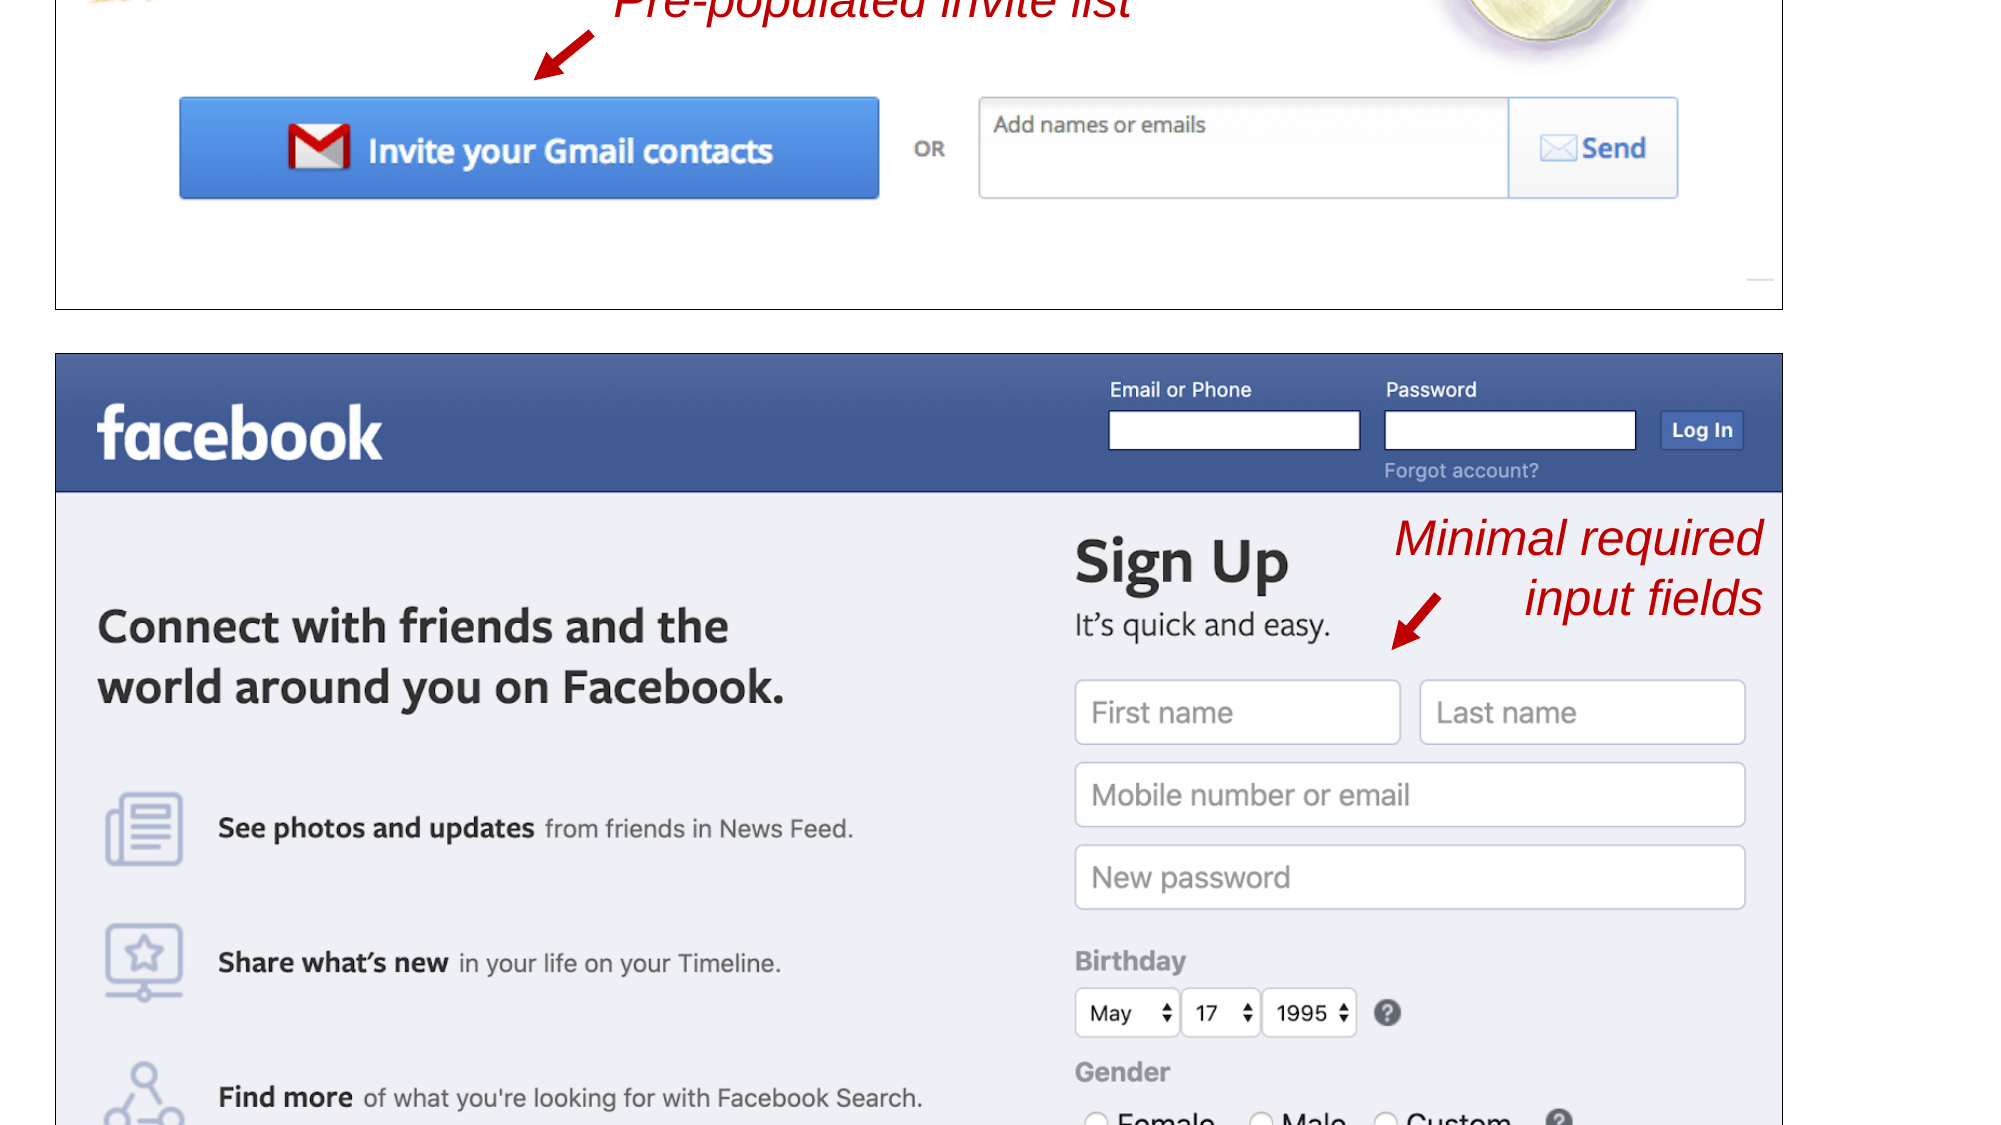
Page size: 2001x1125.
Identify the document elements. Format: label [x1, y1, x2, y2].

text_box [0, 0, 1923, 1125]
